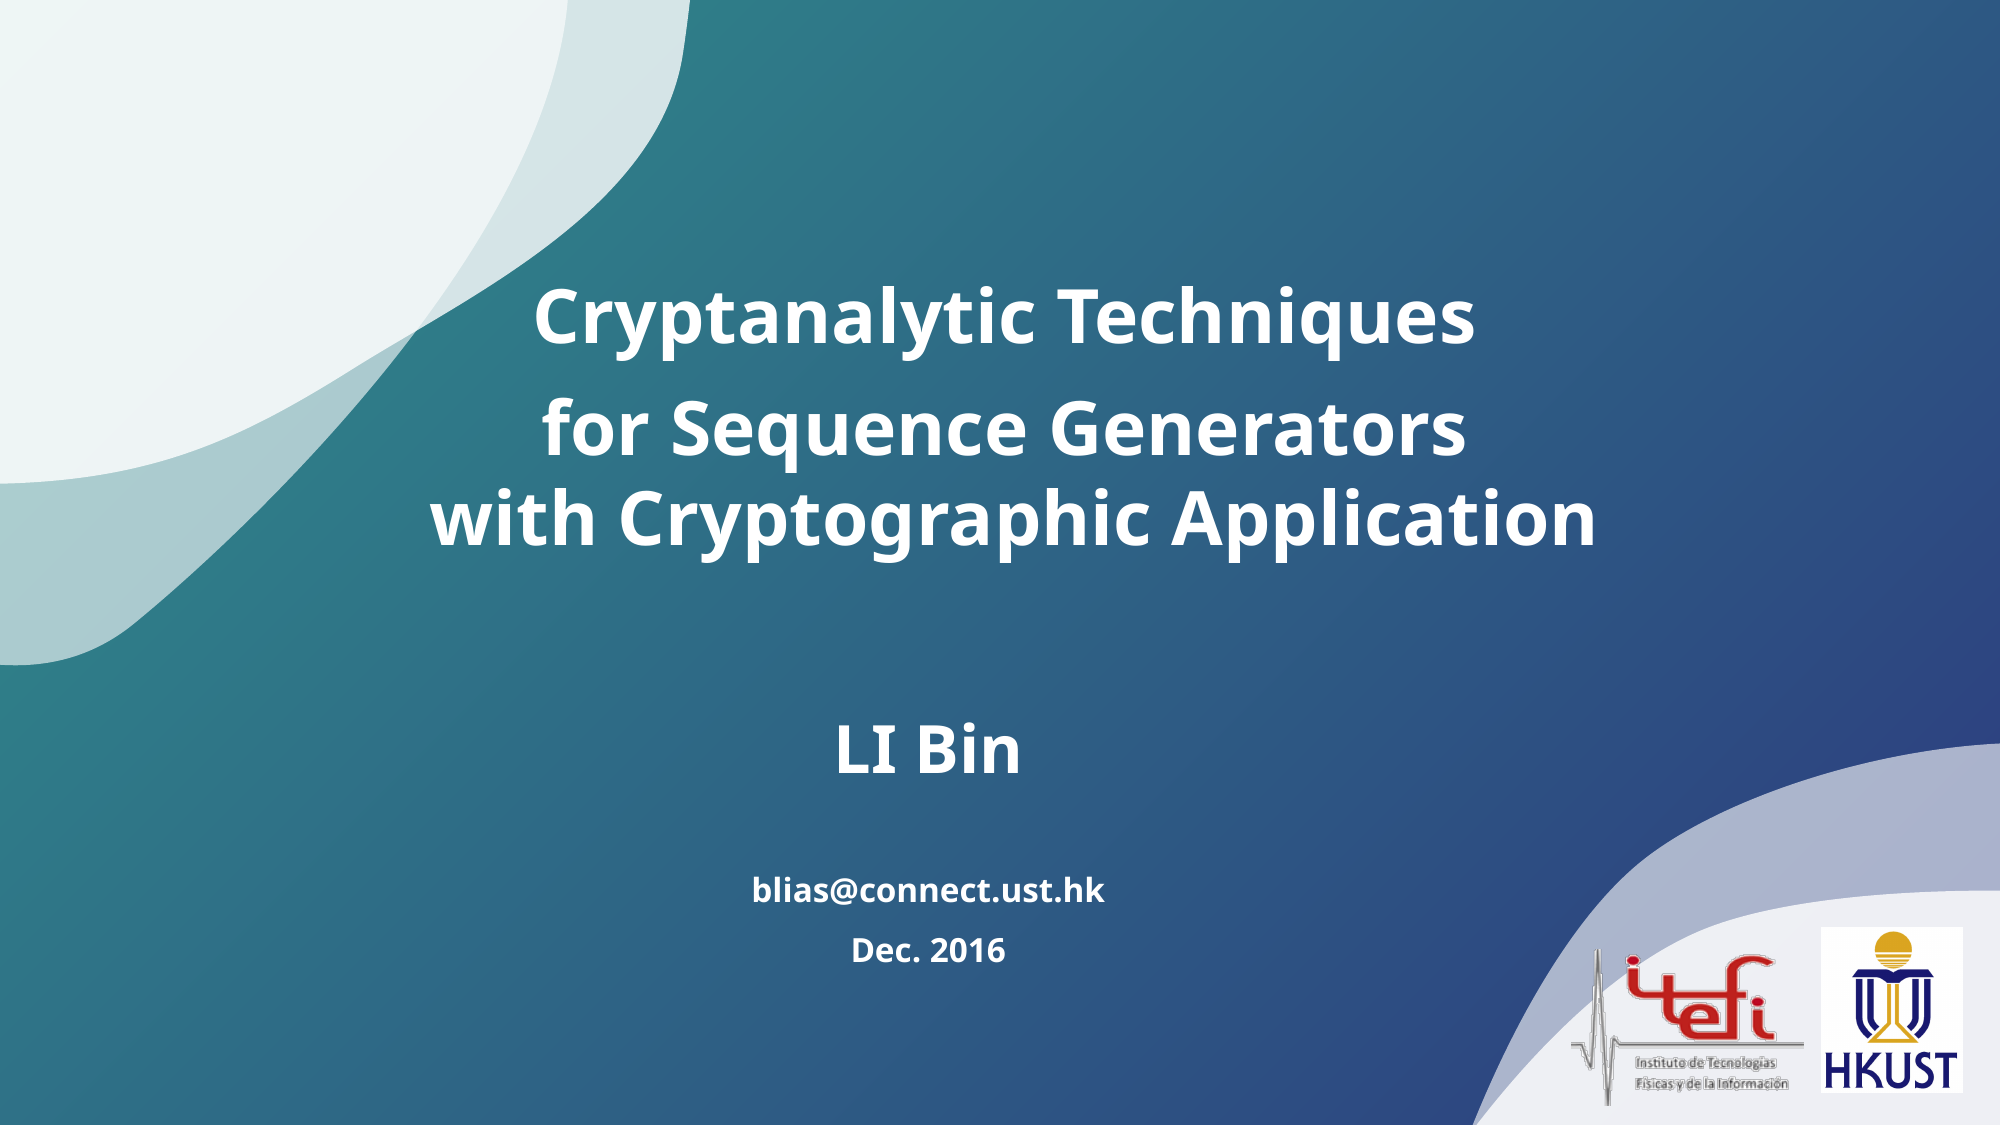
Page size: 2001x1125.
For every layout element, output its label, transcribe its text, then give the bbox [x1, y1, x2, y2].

list LI Bin blias@connect.ust.hk Dec. 2016 [265, 699, 1592, 928]
picture [1821, 927, 1963, 1093]
picture [1571, 949, 1804, 1106]
list Cryptanalytic Techniques for Sequence Generators with Cryptographic Application [0, 261, 2000, 621]
